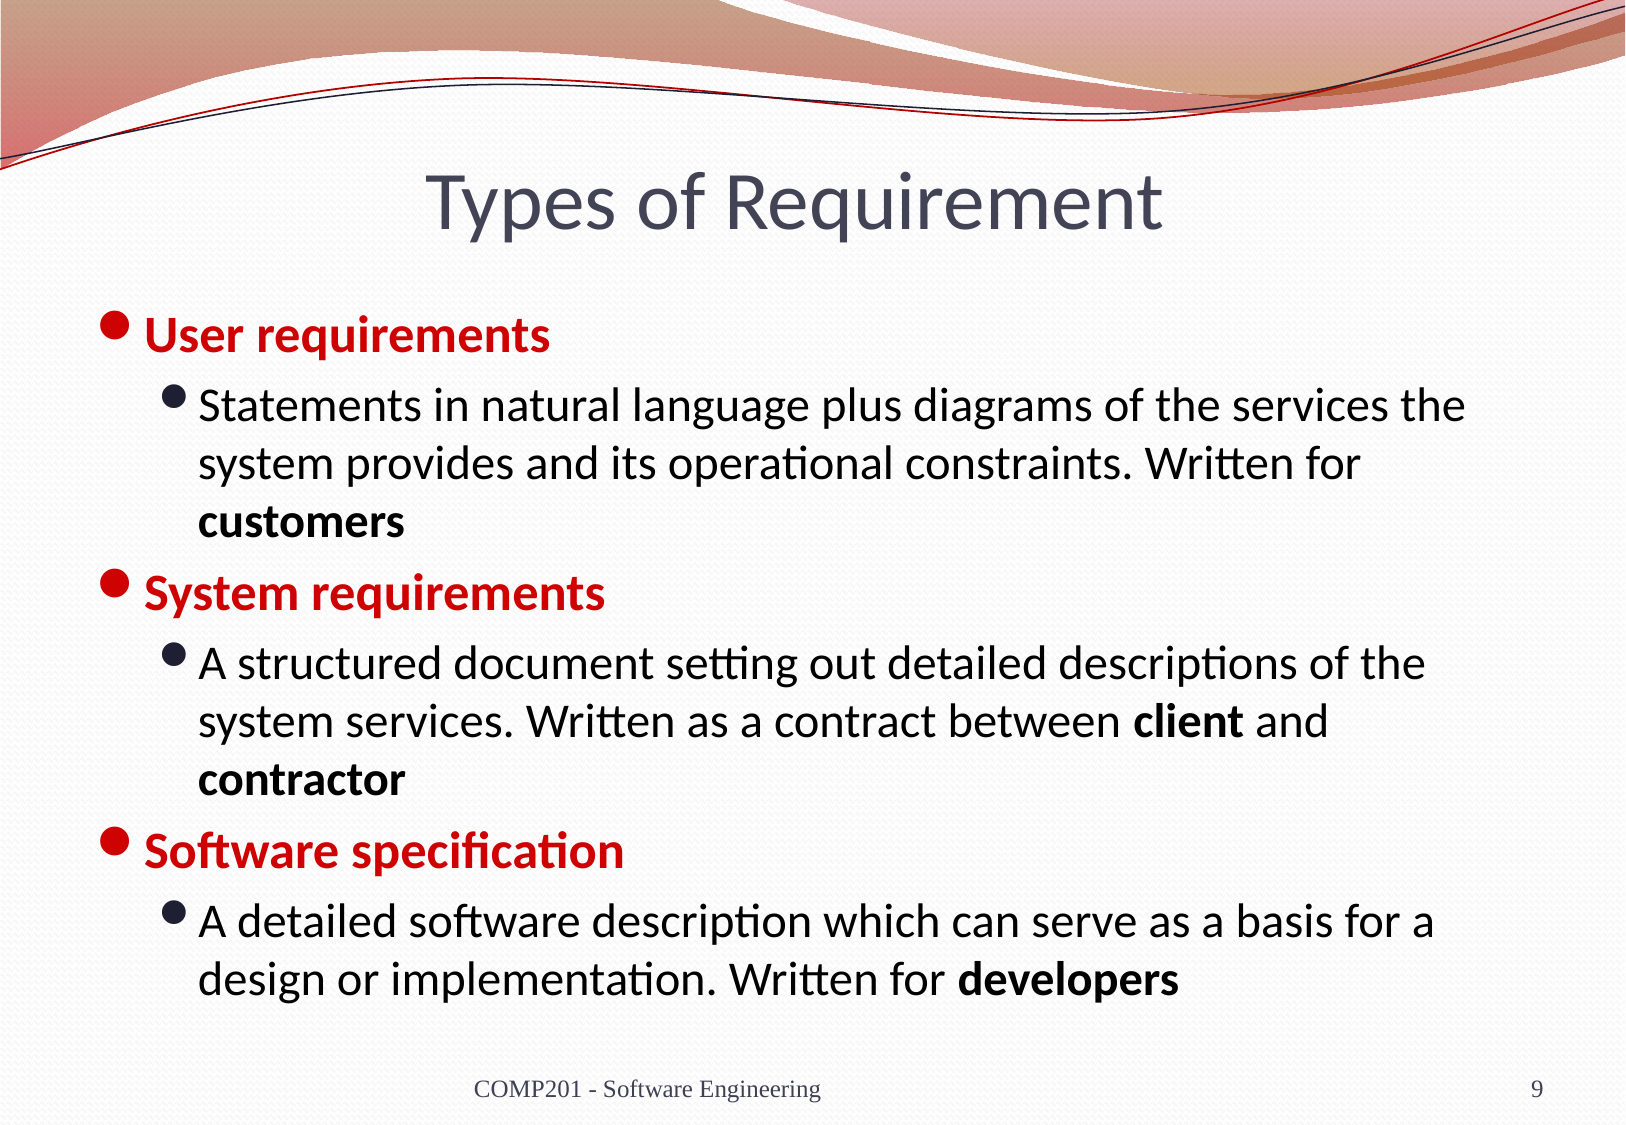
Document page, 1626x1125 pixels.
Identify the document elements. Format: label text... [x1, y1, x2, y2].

list User requirements Statements in natural language plus diagrams of the services the system provides and its operational constraints. Written for customers System requirements A structured document setting out detailed descriptions of the system services. Written as a contract between client and contractor Software specification A detailed software description which can serve as a basis for a design or implementation. Written for developers [81, 292, 1544, 1013]
slide_number 9 [1408, 1042, 1544, 1103]
footer COMP201 - Software Engineering [473, 1042, 1070, 1103]
title Types of Requirement [50, 50, 1540, 247]
